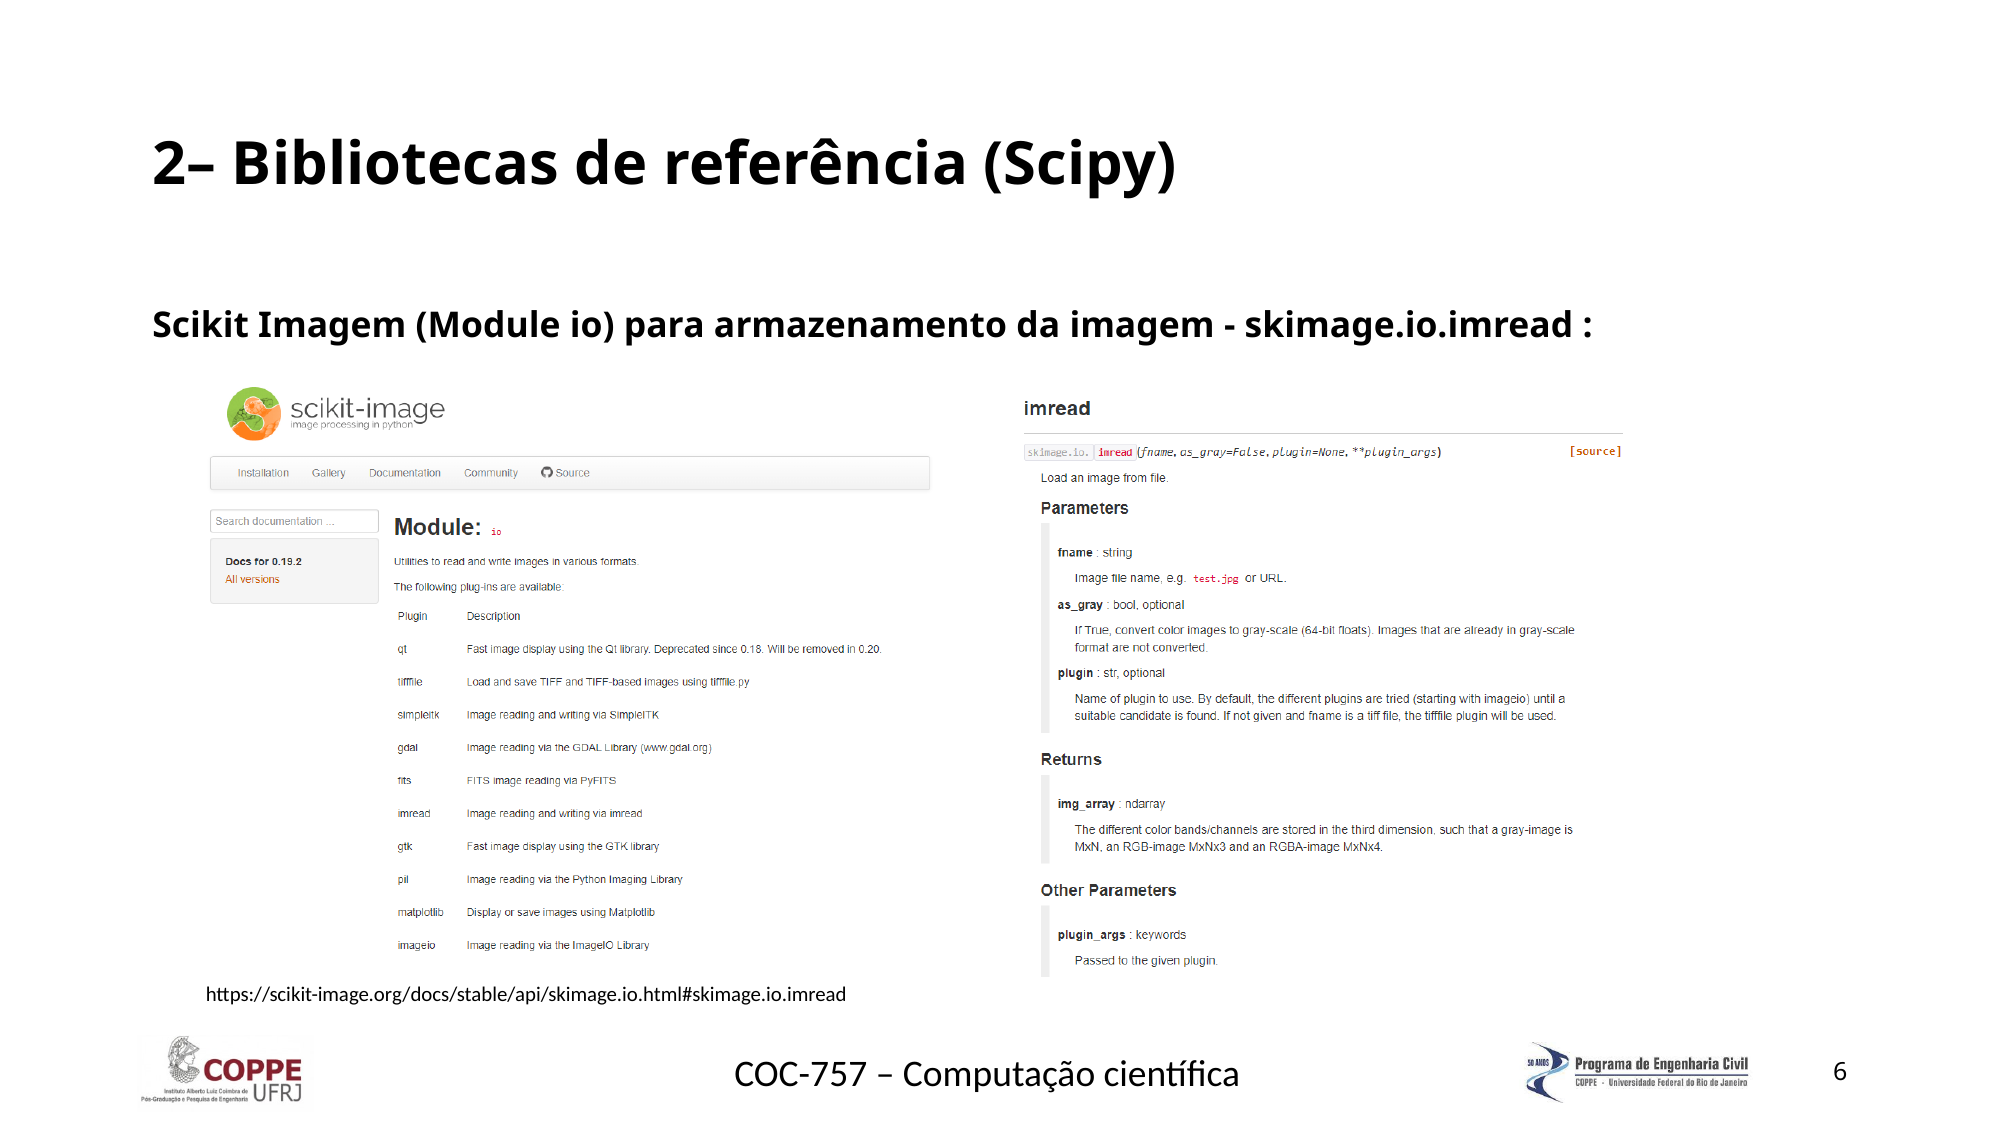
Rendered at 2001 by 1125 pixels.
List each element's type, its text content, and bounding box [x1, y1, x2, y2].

list Scikit Imagem (Module io) para armazenamento da imagem - skimage.io.imread : [137, 299, 1863, 1014]
picture [137, 1035, 314, 1112]
picture [1008, 391, 1659, 982]
picture [1501, 1042, 1774, 1103]
picture [174, 382, 962, 973]
title 2– Bibliotecas de referência (Scipy) [137, 59, 1863, 278]
text_box https://scikit-image.org/docs/stable/api/skimage.io.html#skimage.io.imread [190, 973, 892, 1013]
